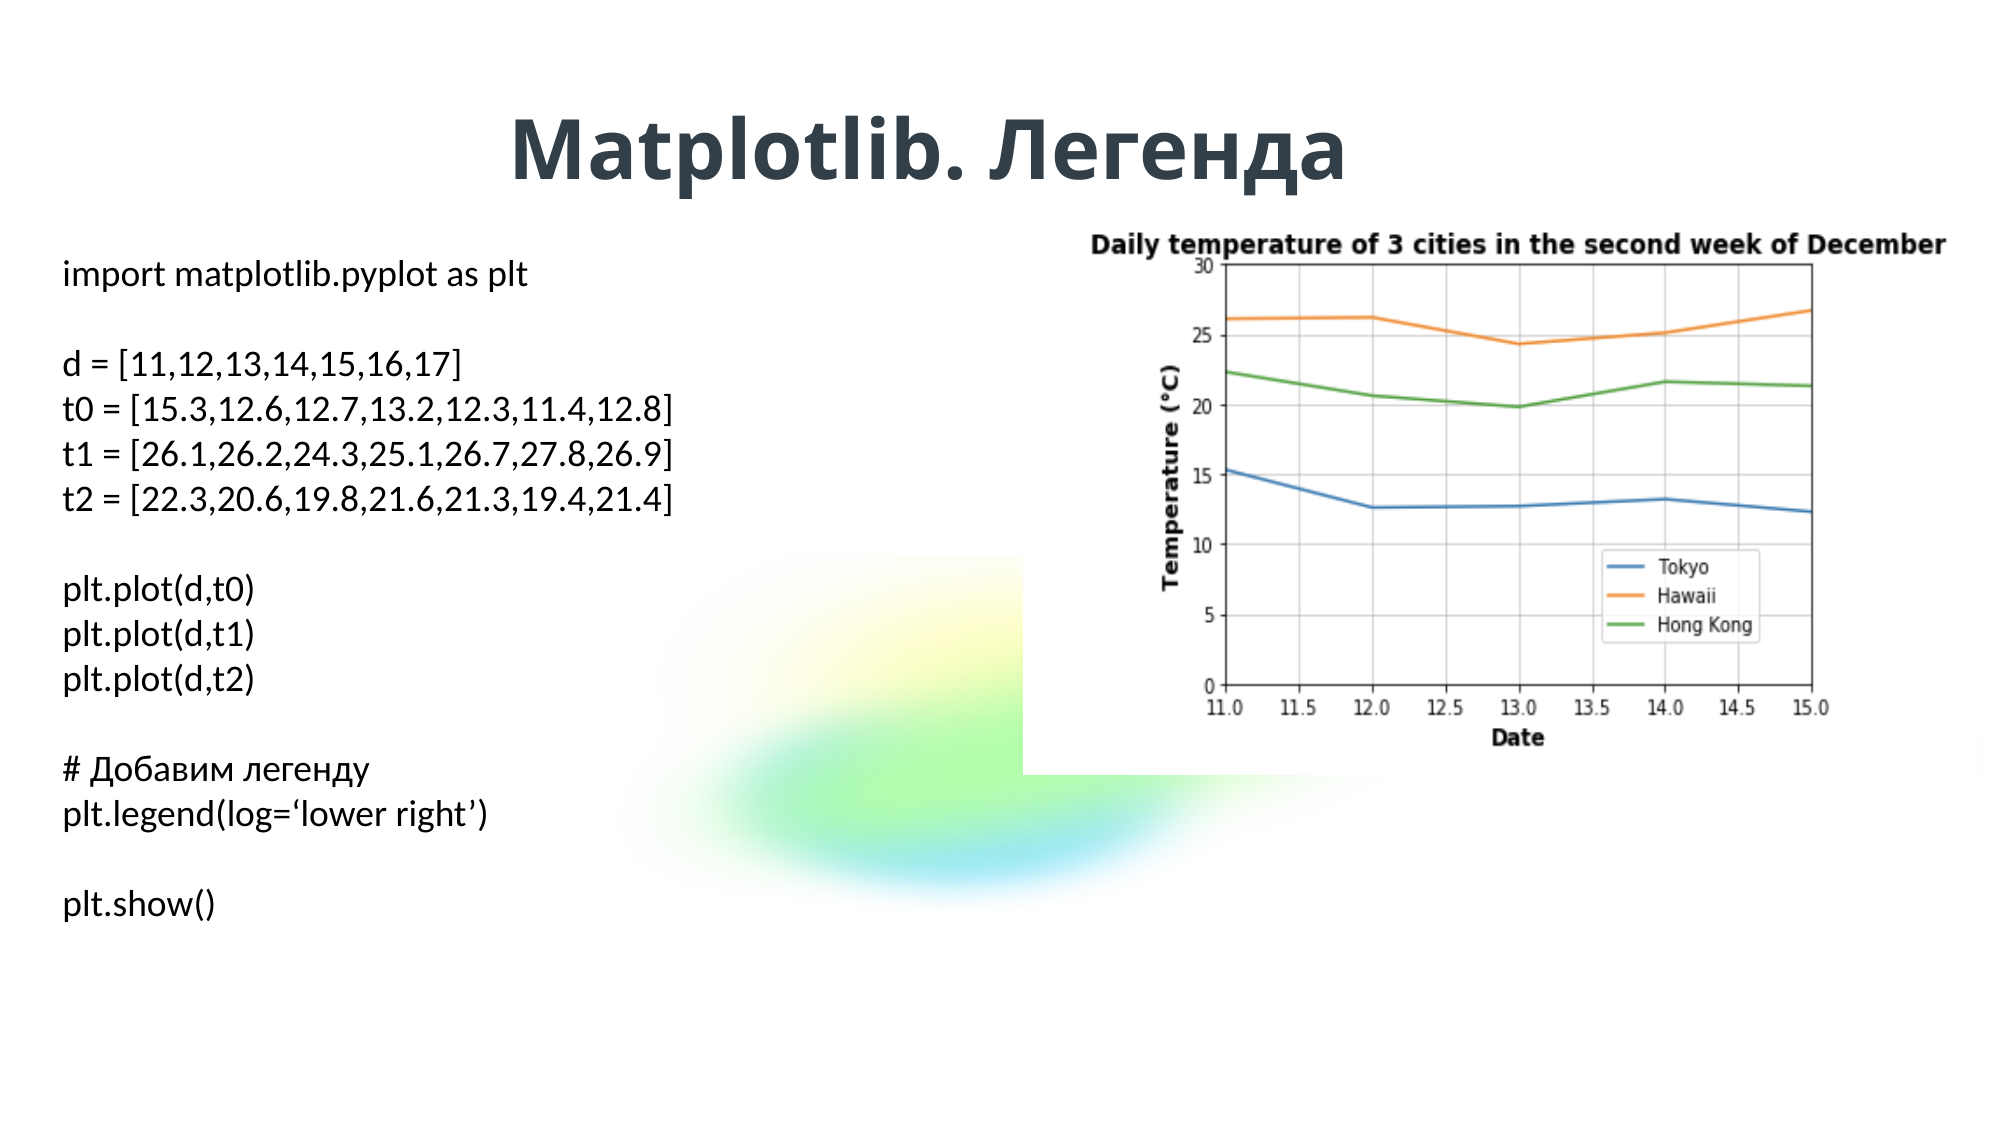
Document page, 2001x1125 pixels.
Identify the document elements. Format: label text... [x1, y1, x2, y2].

text_box [35, 241, 1953, 1046]
text_box Matplotlib. Легенда [90, 66, 1768, 232]
picture [1023, 212, 1982, 776]
text_box import matplotlib.pyplot as plt d = [11,12,13,14,15,16,17] t0 = [15.3,12.6,12.7,13.2,12.3,11.4,12.8] t1 = [26.1,26.2,24.3,25.1,26.7,27.8,26.9] t2 = [22.3,20.6,19.8,21.6,21.3,19.4,21.4] plt.plot(d,t0) plt.plot(d,t1) plt.plot(d,t2) # Добавим легенду plt.legend(log=‘lower right’) plt.show() [47, 241, 1115, 932]
